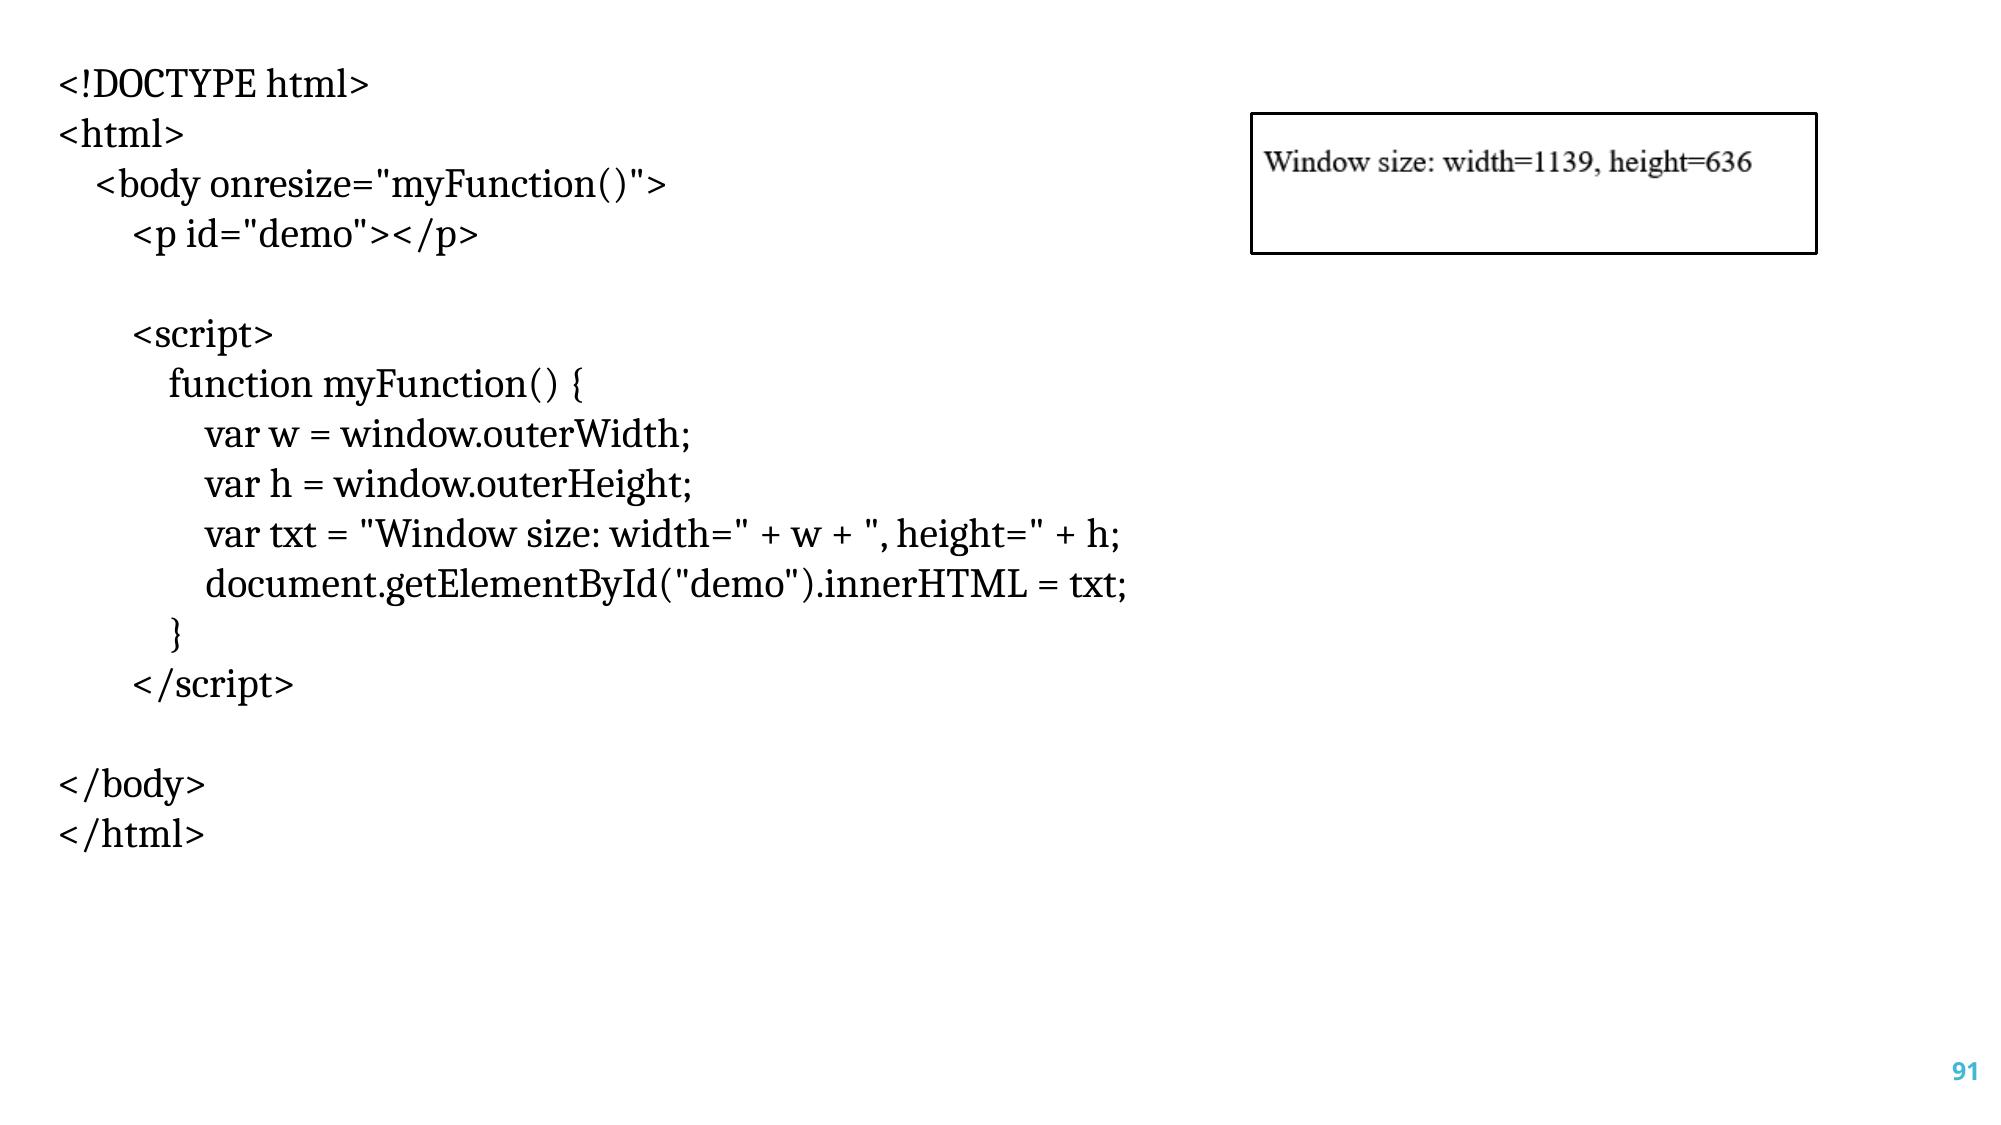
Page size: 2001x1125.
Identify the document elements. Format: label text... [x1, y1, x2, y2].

picture [1252, 114, 1816, 253]
slide_number 91 [1744, 1042, 1996, 1103]
text_box <!DOCTYPE html> <html> <body onresize="myFunction()"> <p id="demo"></p> <script> function myFunction() { var w = window.outerWidth; var h = window.outerHeight; var txt = "Window size: width=" + w + ", height=" + h; document.getElementById("demo").innerHTML = txt; } </script> </body> </html> [42, 47, 1469, 863]
